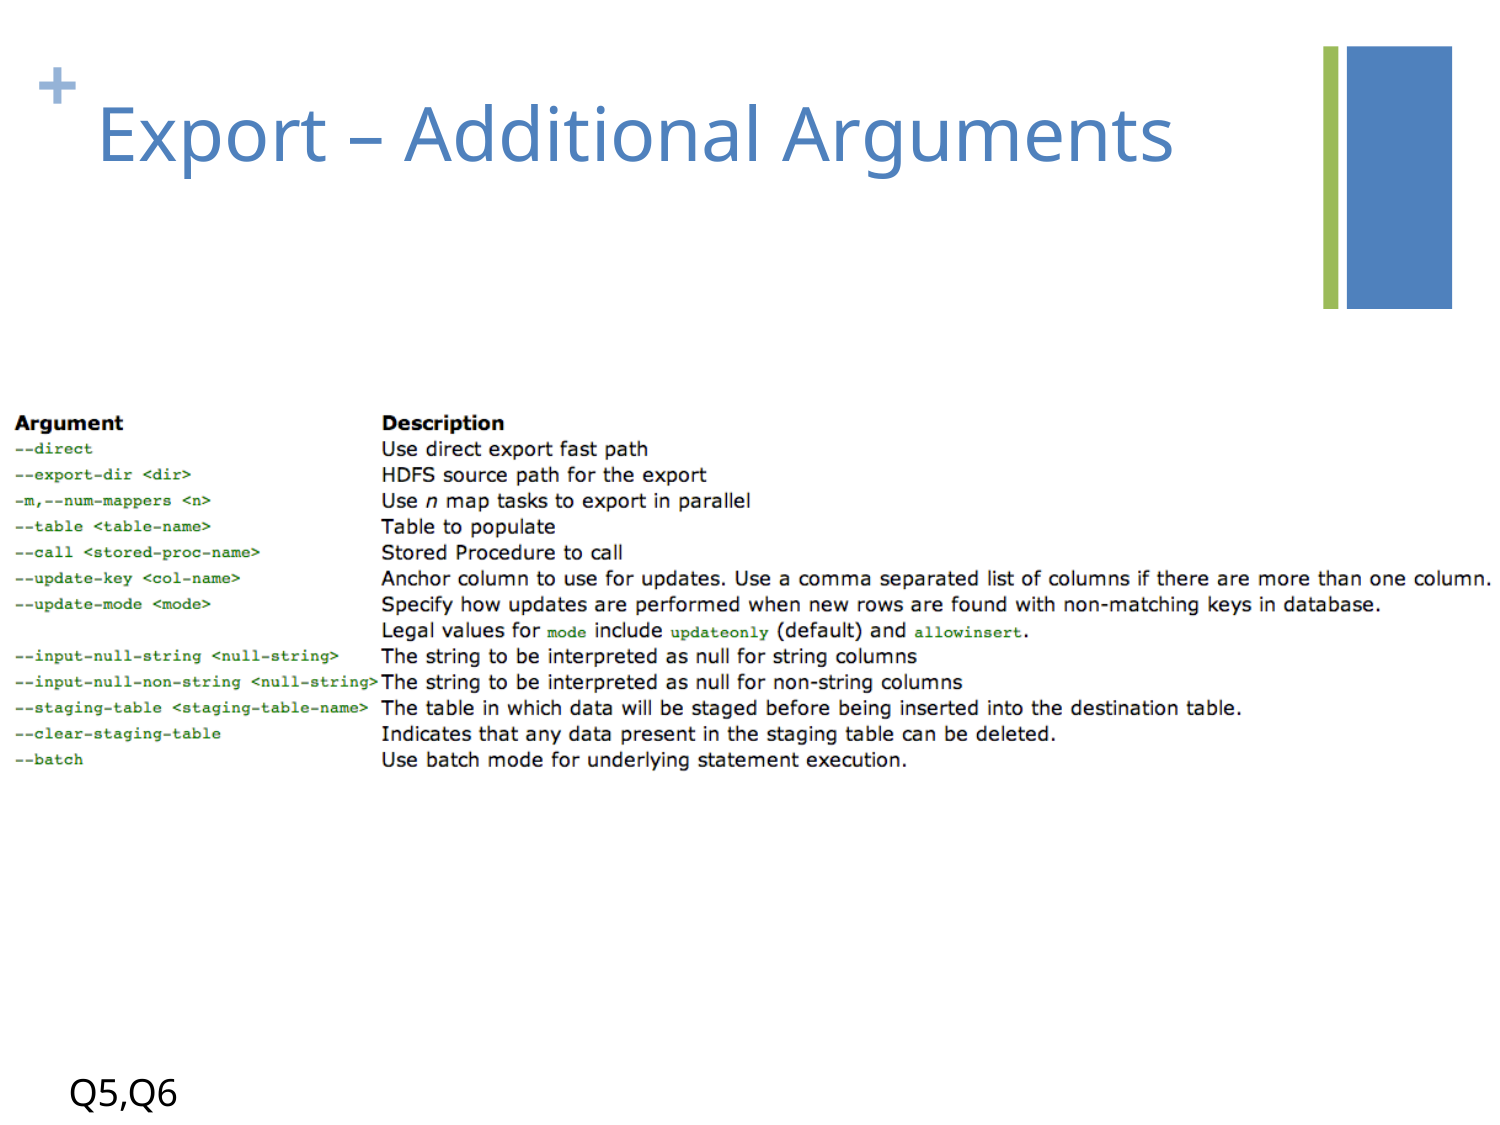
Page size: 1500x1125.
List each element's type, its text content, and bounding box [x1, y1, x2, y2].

title Export – Additional Arguments [81, 79, 1322, 263]
picture [0, 408, 1500, 779]
text_box Q5,Q6 [53, 1061, 194, 1122]
